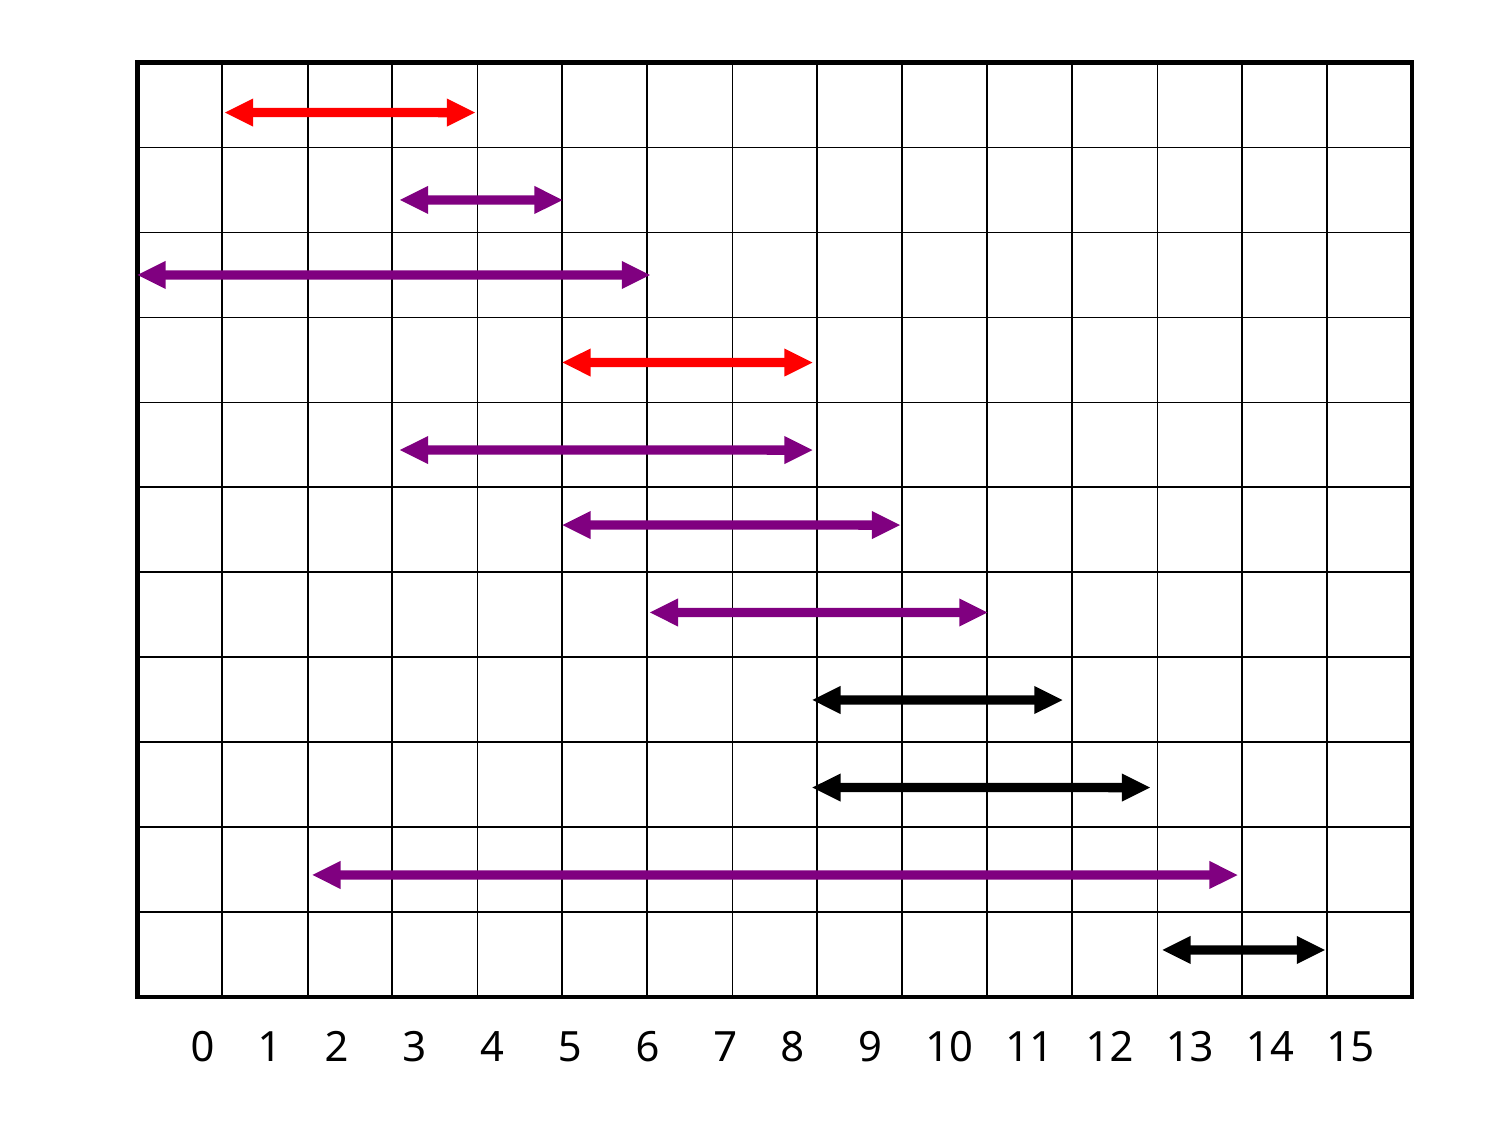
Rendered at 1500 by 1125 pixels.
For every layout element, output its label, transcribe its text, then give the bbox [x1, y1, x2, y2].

table_cell [140, 828, 221, 911]
table_cell [309, 573, 391, 656]
table_header [1243, 65, 1326, 147]
table_cell [1328, 573, 1410, 656]
table_cell [563, 573, 646, 656]
table_cell [1328, 913, 1410, 995]
text_box [812, 693, 1063, 707]
text_box [562, 518, 901, 532]
table_cell [223, 403, 307, 486]
table_cell [818, 573, 901, 612]
table_cell [309, 913, 391, 995]
table_cell [903, 658, 986, 699]
table_cell [1328, 743, 1410, 826]
table_cell [309, 828, 391, 911]
table_header [1073, 65, 1157, 147]
table_cell [1073, 828, 1157, 874]
table_cell [733, 526, 816, 571]
table_cell [1158, 743, 1241, 826]
table_cell [478, 403, 561, 449]
table_cell [223, 148, 307, 232]
table_cell [733, 318, 816, 402]
table_cell [1328, 488, 1410, 571]
table_cell [903, 148, 986, 232]
table_cell [478, 913, 561, 995]
table_cell [309, 403, 391, 486]
table_cell [478, 876, 561, 911]
table_cell [478, 743, 561, 826]
table_cell [903, 701, 986, 741]
table_cell [903, 788, 986, 826]
table_cell [648, 876, 732, 911]
table_header [223, 65, 307, 147]
table_cell [563, 743, 646, 826]
table_cell [818, 613, 901, 656]
table_cell [818, 658, 901, 699]
table_cell [393, 403, 477, 486]
text_box [1162, 943, 1325, 957]
table_cell [733, 876, 816, 911]
table_cell [1158, 403, 1241, 486]
table_cell [733, 233, 816, 317]
table_cell [1328, 658, 1410, 741]
table_cell [1243, 403, 1326, 486]
table_cell [1243, 828, 1326, 911]
table_cell [733, 148, 816, 232]
table_cell [988, 876, 1071, 911]
table_cell [223, 658, 307, 741]
table_cell [818, 788, 901, 826]
table_cell [1243, 743, 1326, 826]
table_cell [563, 276, 646, 317]
table_cell [818, 488, 901, 525]
table_cell [903, 573, 986, 612]
table_cell [733, 743, 816, 826]
table_header [733, 65, 816, 147]
table_cell [648, 451, 732, 486]
table_cell [140, 318, 221, 402]
table_cell [563, 913, 646, 995]
table_cell [563, 233, 646, 274]
text_box [562, 356, 813, 369]
table_cell [648, 233, 732, 317]
table_cell [1158, 913, 1241, 995]
table_cell [733, 488, 816, 524]
table_cell [988, 788, 1071, 826]
text_box [225, 106, 475, 119]
table_cell [1073, 743, 1157, 826]
table_cell [648, 743, 732, 826]
table_cell [393, 488, 477, 571]
table_cell [1073, 913, 1157, 995]
table_cell [988, 488, 1071, 571]
table_cell [393, 573, 477, 656]
table_cell [309, 318, 391, 402]
table_cell [818, 148, 901, 232]
table_header [393, 65, 477, 147]
table_cell [393, 318, 477, 402]
table_cell [733, 573, 816, 612]
table_cell [309, 233, 391, 274]
table_cell [648, 318, 732, 362]
table_cell [393, 276, 477, 317]
text_box [137, 268, 650, 282]
table_cell [903, 613, 986, 656]
table_cell [309, 743, 391, 826]
table_cell [563, 488, 646, 524]
table_cell [903, 743, 986, 787]
table_cell [140, 403, 221, 486]
table_cell [648, 913, 732, 995]
table_cell [140, 148, 221, 232]
table_cell [988, 148, 1071, 232]
table_cell [1243, 318, 1326, 402]
table_cell [1158, 488, 1241, 571]
table_header [309, 65, 391, 112]
table_cell [1158, 828, 1241, 911]
table_cell [309, 148, 391, 232]
table_cell [223, 488, 307, 571]
table_cell [563, 318, 646, 362]
table_cell [1158, 318, 1241, 402]
text_box 0 1 2 3 4 5 6 7 8 9 10 11 12 13 14 15 [100, 1012, 1465, 1078]
table_cell [903, 318, 986, 402]
table_cell [818, 403, 901, 486]
table_cell [563, 451, 646, 486]
table_cell [478, 828, 561, 874]
table_cell [988, 403, 1071, 486]
table_cell [223, 743, 307, 826]
table_cell [393, 743, 477, 826]
table_cell [1243, 233, 1326, 317]
table_cell [563, 658, 646, 741]
table_cell [478, 318, 561, 402]
table_cell [140, 913, 221, 995]
table_cell [393, 828, 477, 874]
table_cell [563, 403, 646, 449]
table_cell [648, 828, 732, 874]
table_cell [563, 148, 646, 232]
table_header [1158, 65, 1241, 147]
table_cell [1243, 488, 1326, 571]
table_cell [393, 148, 477, 232]
table_cell [478, 201, 561, 232]
text_box [812, 781, 1150, 794]
table_cell [478, 276, 561, 317]
table_header [988, 65, 1071, 147]
table_cell [563, 526, 646, 571]
table_cell [1073, 148, 1157, 232]
table_cell [818, 526, 901, 571]
text_box [399, 443, 813, 457]
table_cell [393, 876, 477, 911]
table_cell [309, 488, 391, 571]
table_cell [140, 233, 221, 274]
table_cell [733, 828, 816, 874]
table_cell [1073, 403, 1157, 486]
table_cell [818, 876, 901, 911]
table_cell [1328, 403, 1410, 486]
table_cell [903, 876, 986, 911]
table_header [140, 65, 221, 147]
table_cell [818, 828, 901, 874]
table_cell [309, 658, 391, 741]
table_cell [648, 526, 732, 571]
text_box [312, 868, 1238, 882]
table_cell [1073, 318, 1157, 402]
table_cell [223, 573, 307, 656]
table_cell [478, 658, 561, 741]
table_cell [393, 658, 477, 741]
table_cell [223, 828, 307, 911]
table_cell [988, 658, 1071, 741]
table_header [648, 65, 732, 147]
table_cell [1158, 573, 1241, 656]
table_cell [903, 403, 986, 486]
table_cell [1243, 658, 1326, 741]
table_cell [733, 613, 816, 656]
table_cell [1158, 148, 1241, 232]
table_cell [478, 233, 561, 274]
table_cell [140, 488, 221, 571]
table_cell [903, 488, 986, 571]
table_cell [1073, 233, 1157, 317]
table_cell [1243, 148, 1326, 232]
table_cell [988, 318, 1071, 402]
table_cell [733, 403, 816, 486]
table_header [478, 65, 561, 147]
table_cell [478, 488, 561, 571]
table_cell [818, 701, 901, 741]
table_header [563, 65, 646, 147]
table_cell [648, 658, 732, 741]
text_box [399, 193, 563, 207]
table_cell [1158, 658, 1241, 741]
table_cell [563, 828, 646, 874]
table_cell [988, 233, 1071, 317]
table_cell [223, 233, 307, 274]
table_cell [478, 451, 561, 486]
table_cell [140, 658, 221, 741]
table_cell [1328, 828, 1410, 911]
table_cell [140, 573, 221, 656]
table_cell [648, 488, 732, 524]
table_cell [818, 743, 901, 787]
table_cell [988, 913, 1071, 995]
table_cell [648, 573, 732, 656]
table_cell [223, 276, 307, 317]
table_header [309, 113, 391, 147]
table_cell [818, 233, 901, 317]
table_cell [818, 913, 901, 995]
table_cell [563, 876, 646, 911]
table_header [1328, 65, 1410, 147]
table_cell [309, 276, 391, 317]
table_cell [903, 828, 986, 874]
table_cell [1073, 658, 1157, 741]
table_header [903, 65, 986, 147]
table_header [818, 65, 901, 147]
table_cell [1328, 148, 1410, 232]
table_cell [1158, 233, 1241, 317]
table_cell [988, 573, 1071, 656]
table_cell [1328, 318, 1410, 402]
table_cell [903, 913, 986, 995]
table_cell [1073, 876, 1157, 911]
table_cell [733, 913, 816, 995]
table_cell [733, 658, 816, 741]
table_cell [1073, 573, 1157, 656]
table_cell [563, 363, 646, 402]
table_cell [393, 913, 477, 995]
text_box [649, 606, 988, 619]
table_cell [223, 318, 307, 402]
table_cell [1328, 233, 1410, 317]
table_cell [140, 743, 221, 826]
table_cell [1243, 913, 1326, 995]
table_cell [988, 743, 1071, 787]
table_cell [478, 148, 561, 199]
table_cell [903, 233, 986, 317]
table_cell [1073, 488, 1157, 571]
table_cell [478, 573, 561, 656]
table_cell [648, 148, 732, 232]
table_cell [818, 318, 901, 402]
table_cell [223, 913, 307, 995]
table_cell [988, 828, 1071, 874]
table_cell [140, 276, 221, 317]
table_cell [648, 363, 732, 402]
table_cell [393, 233, 477, 274]
table_cell [648, 403, 732, 449]
table_cell [1243, 573, 1326, 656]
